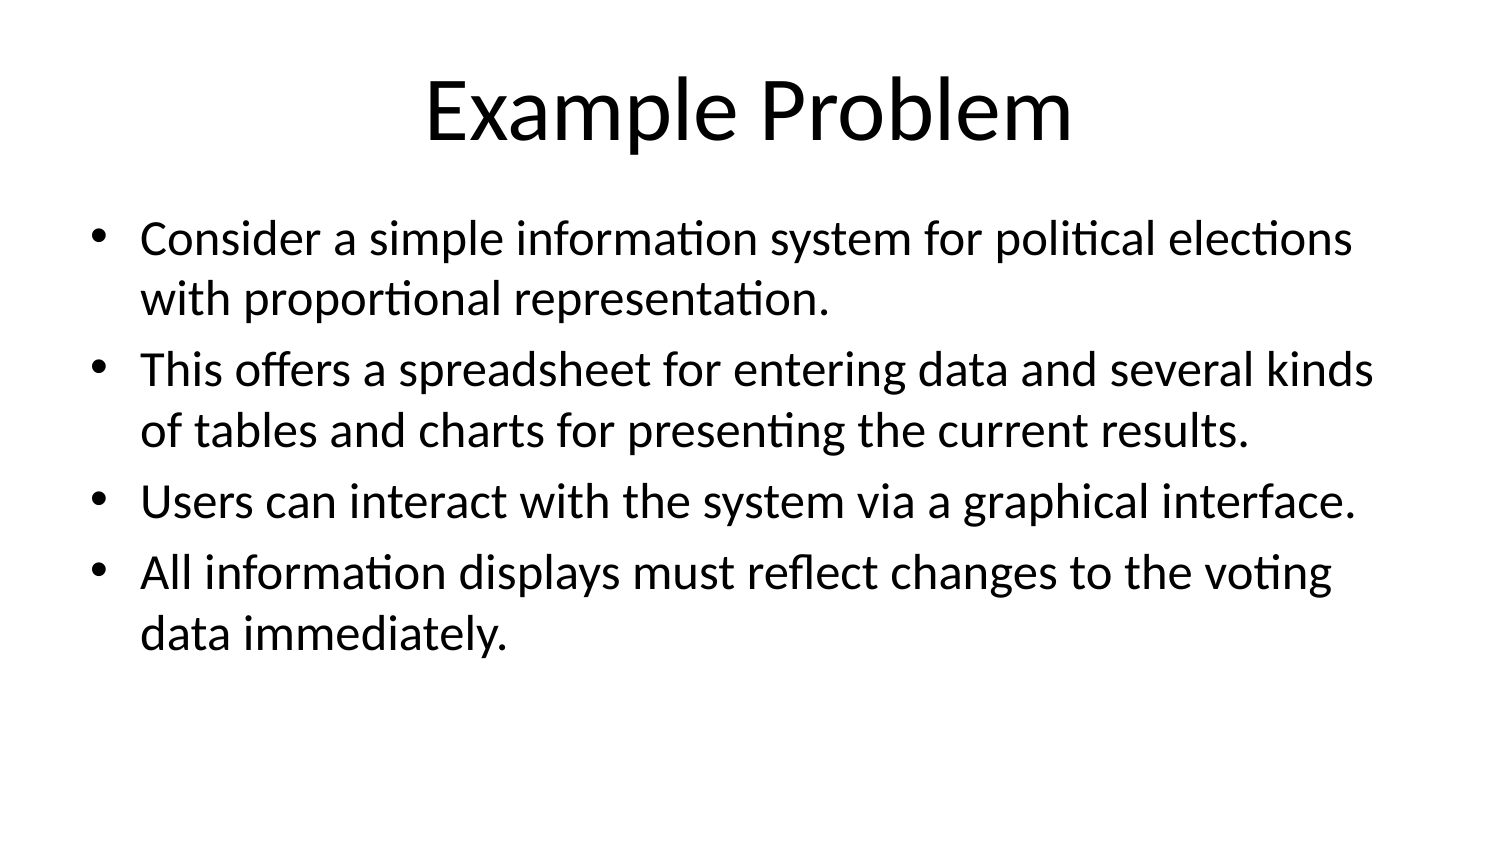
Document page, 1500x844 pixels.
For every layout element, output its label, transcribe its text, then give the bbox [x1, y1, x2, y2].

list Consider a simple information system for political elections with proportional representation. This offers a spreadsheet for entering data and several kinds of tables and charts for presenting the current results. Users can interact with the system via a graphical interface. All information displays must reflect changes to the voting data immediately. [75, 196, 1425, 754]
title Example Problem [75, 33, 1425, 175]
